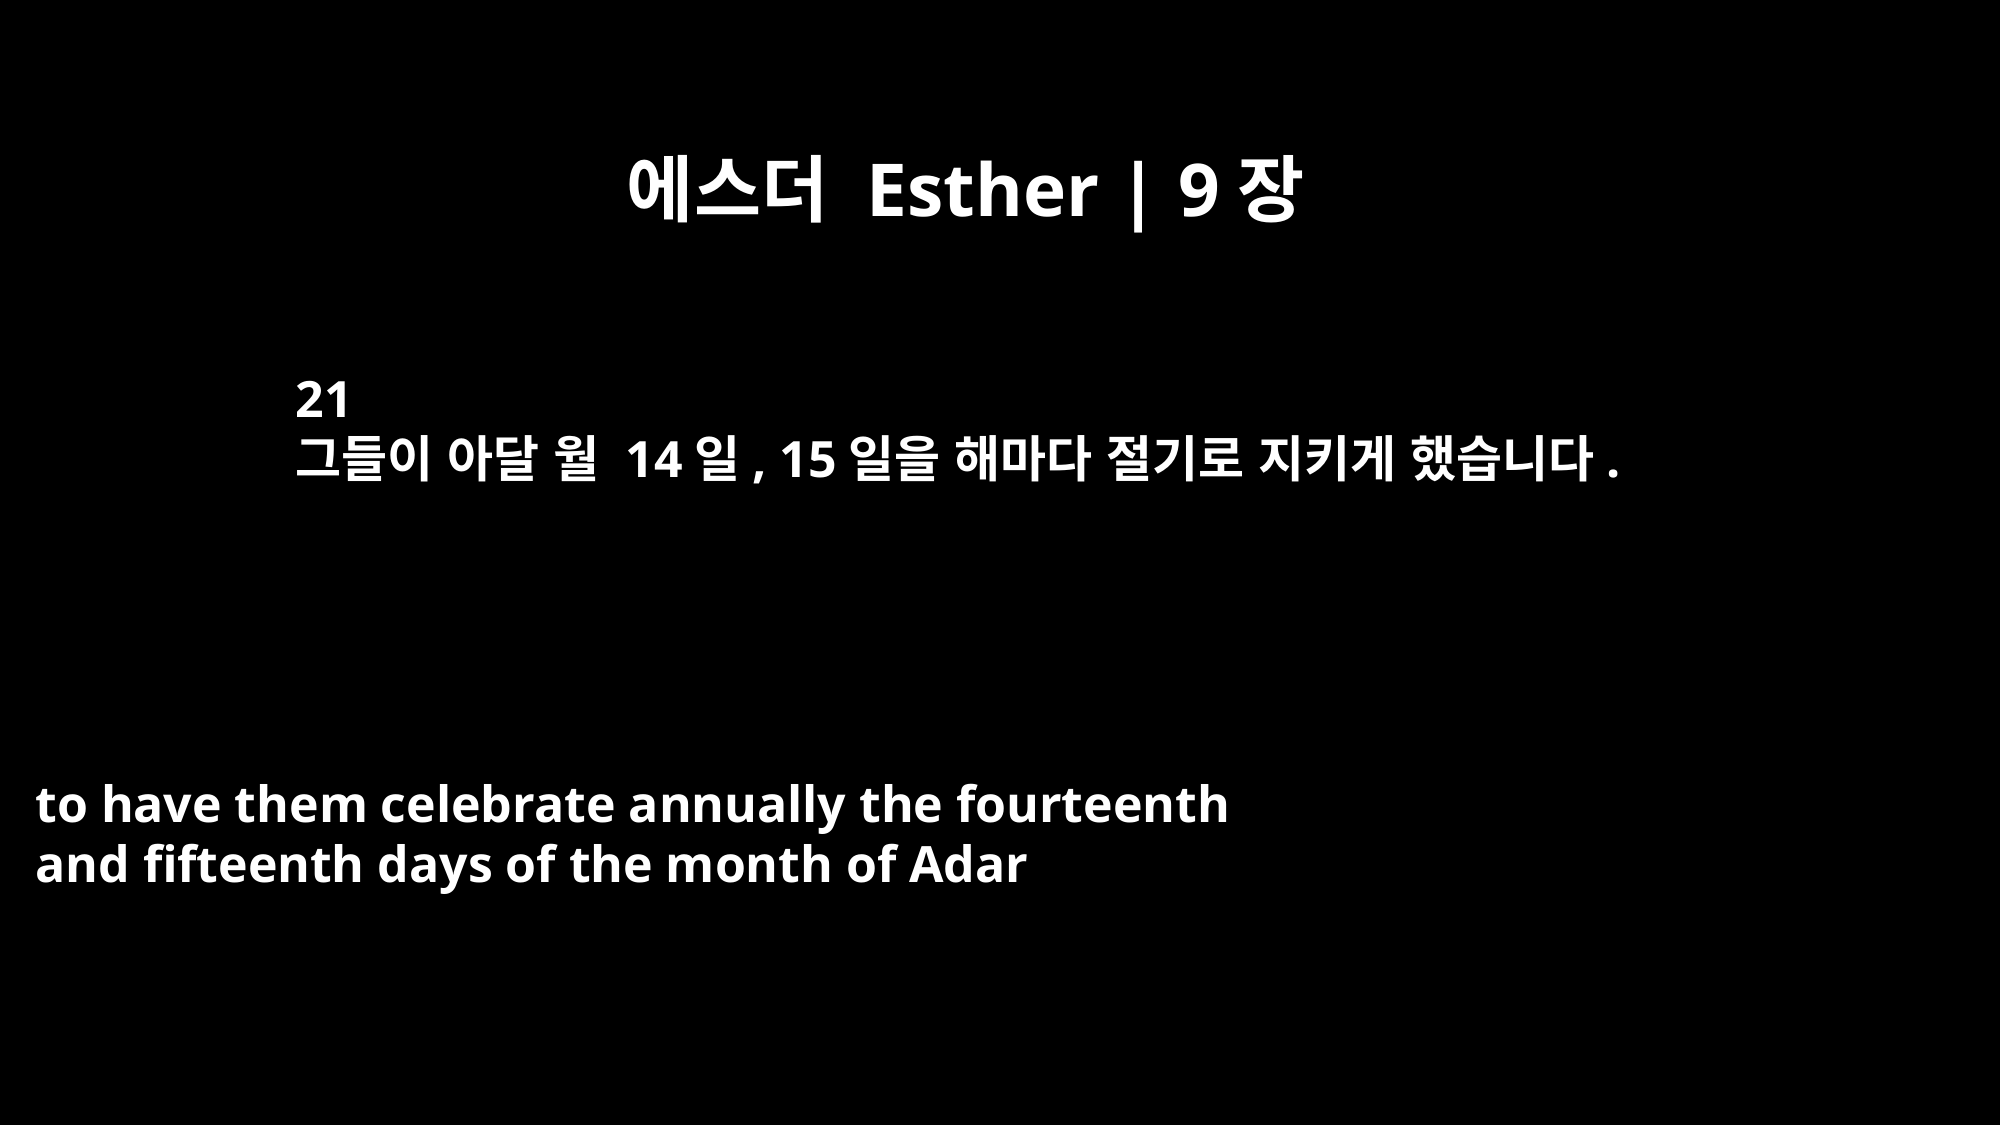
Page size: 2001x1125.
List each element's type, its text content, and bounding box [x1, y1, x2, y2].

text_box to have them celebrate annually the fourteenth and fifteenth days of the month of Adar [20, 764, 1259, 900]
text_box 21 그들이 아달 월 14일, 15일을 해마다 절기로 지키게 했습니다. [280, 359, 1637, 495]
text_box 에스더 Esther | 9장 [612, 136, 1320, 239]
